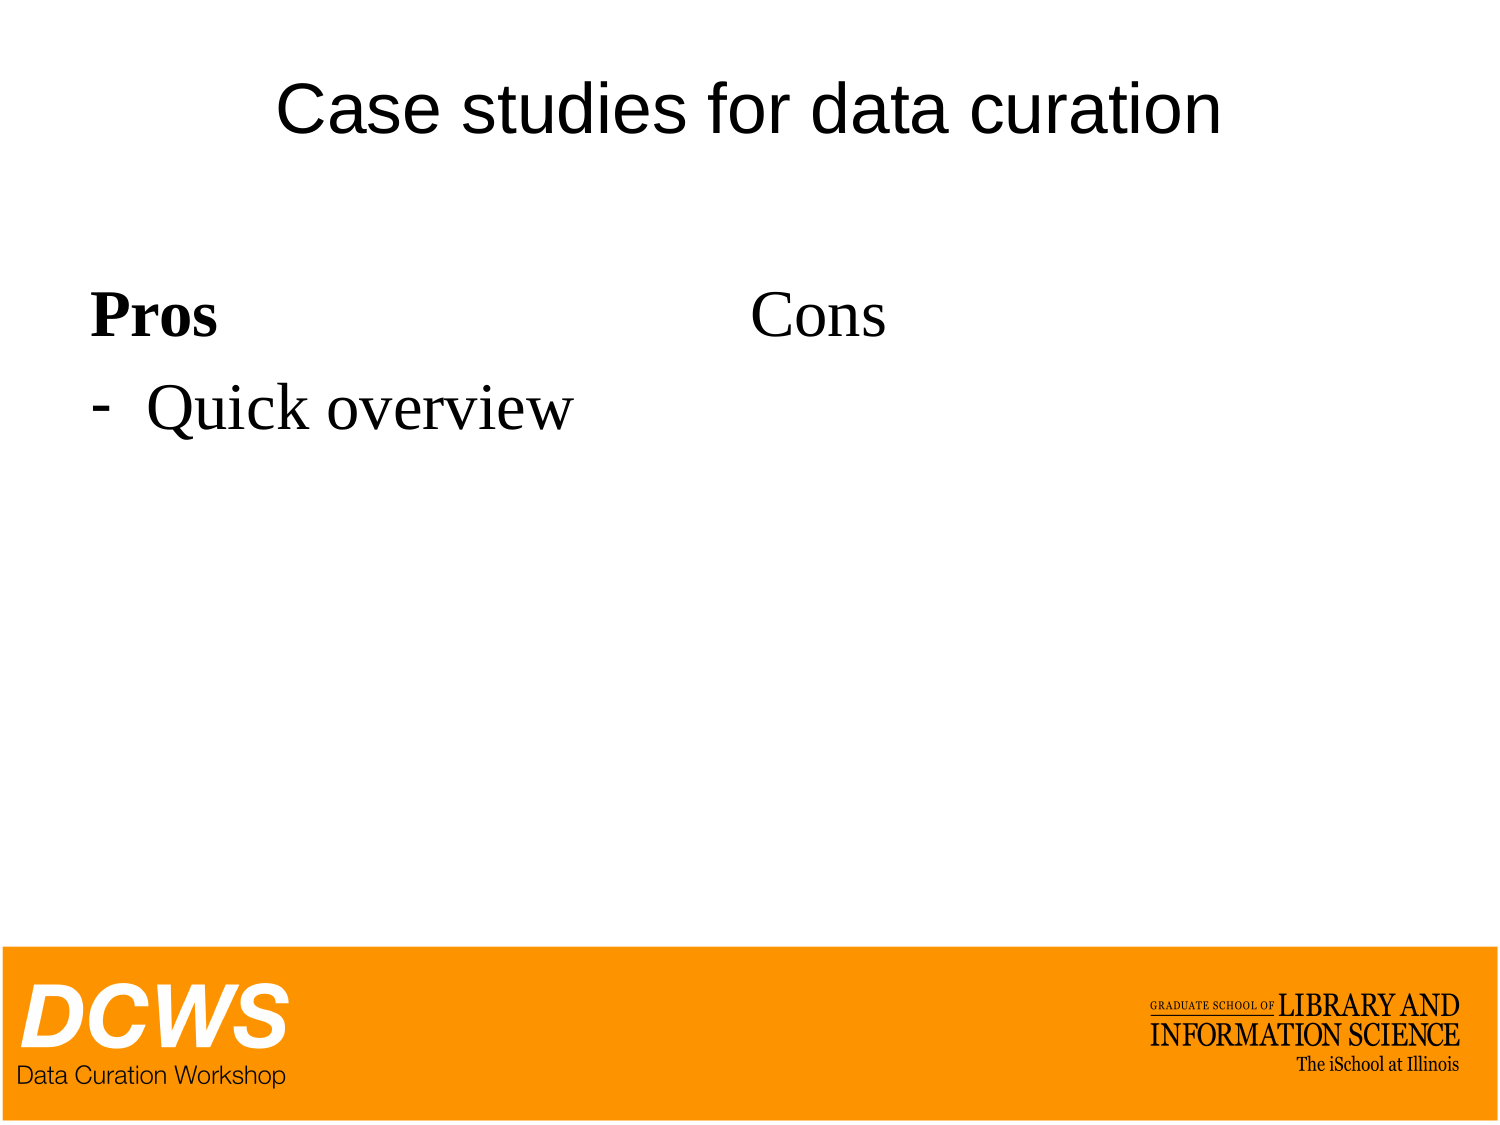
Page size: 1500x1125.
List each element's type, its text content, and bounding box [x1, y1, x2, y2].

title Case studies for data curation [75, 54, 1425, 242]
picture [0, 944, 1500, 1123]
list Pros Quick overview Cons [75, 262, 1425, 1005]
